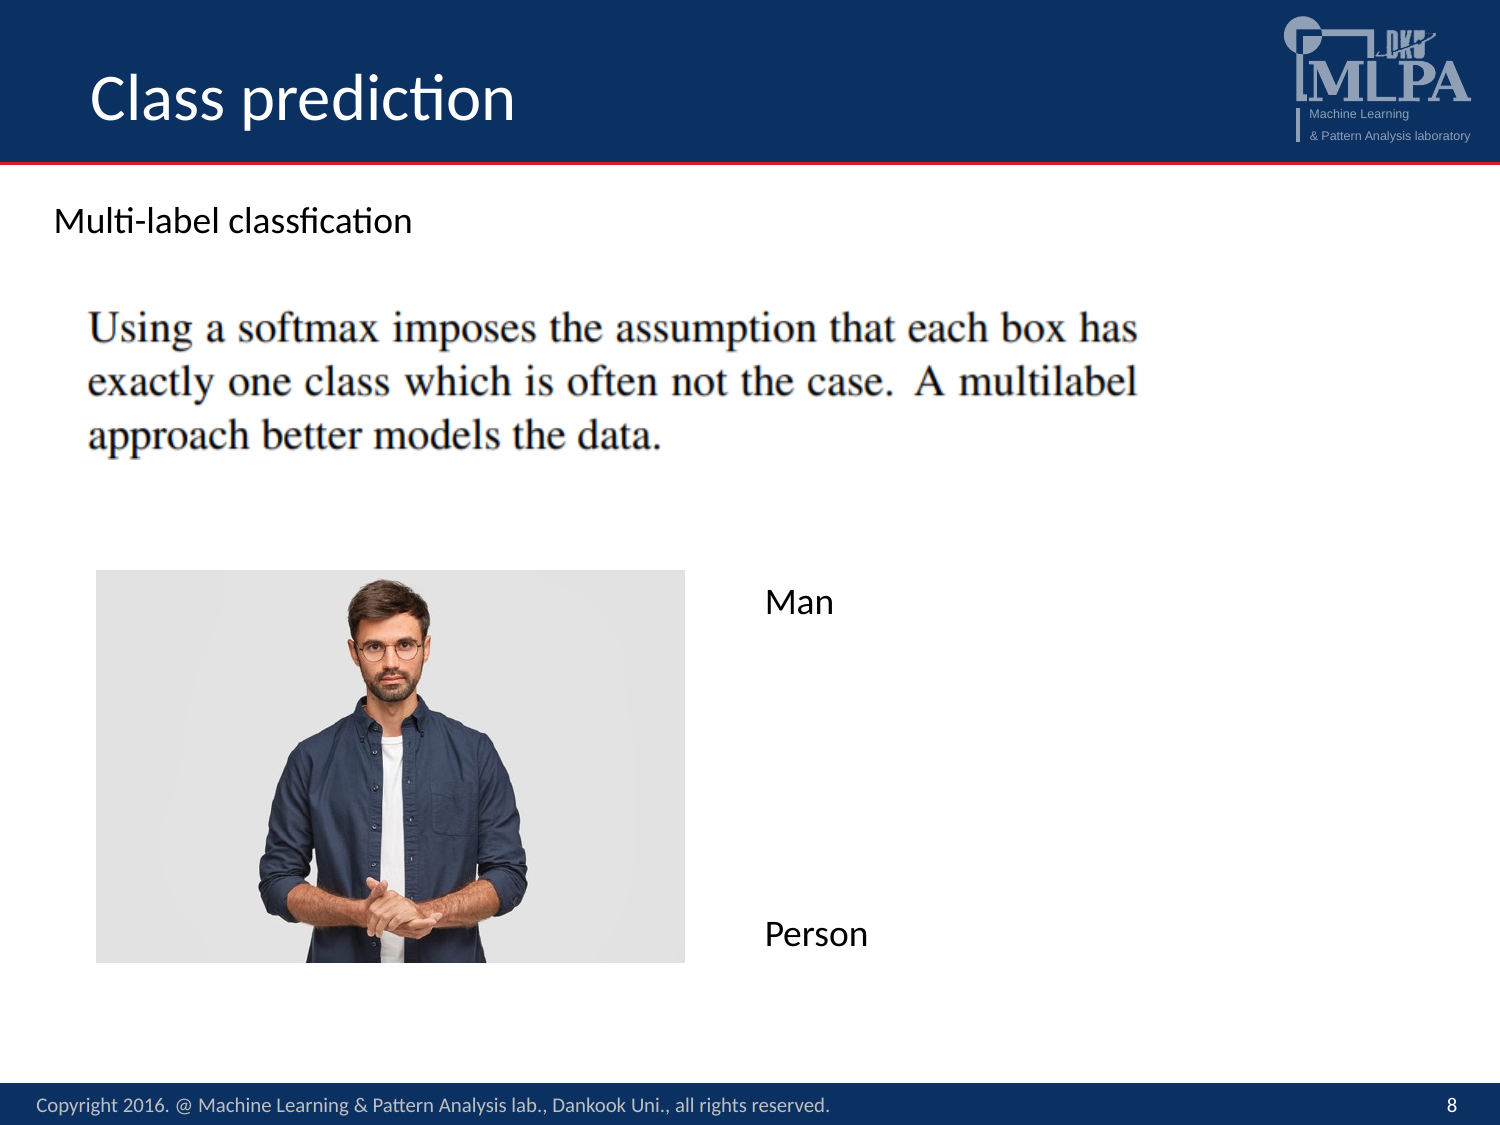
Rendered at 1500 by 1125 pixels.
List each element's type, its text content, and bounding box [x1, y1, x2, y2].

text_box Person [750, 902, 1384, 962]
picture [96, 570, 685, 963]
picture [75, 304, 1143, 460]
text_box Man [750, 569, 1384, 629]
footer Copyright 2016. @ Machine Learning & Pattern Analysis lab., Dankook Uni., all rights reserved. [21, 1073, 850, 1125]
title Class prediction [75, 31, 1295, 143]
slide_number 8 [1368, 1084, 1473, 1125]
text_box Multi-label classfication [38, 188, 673, 249]
